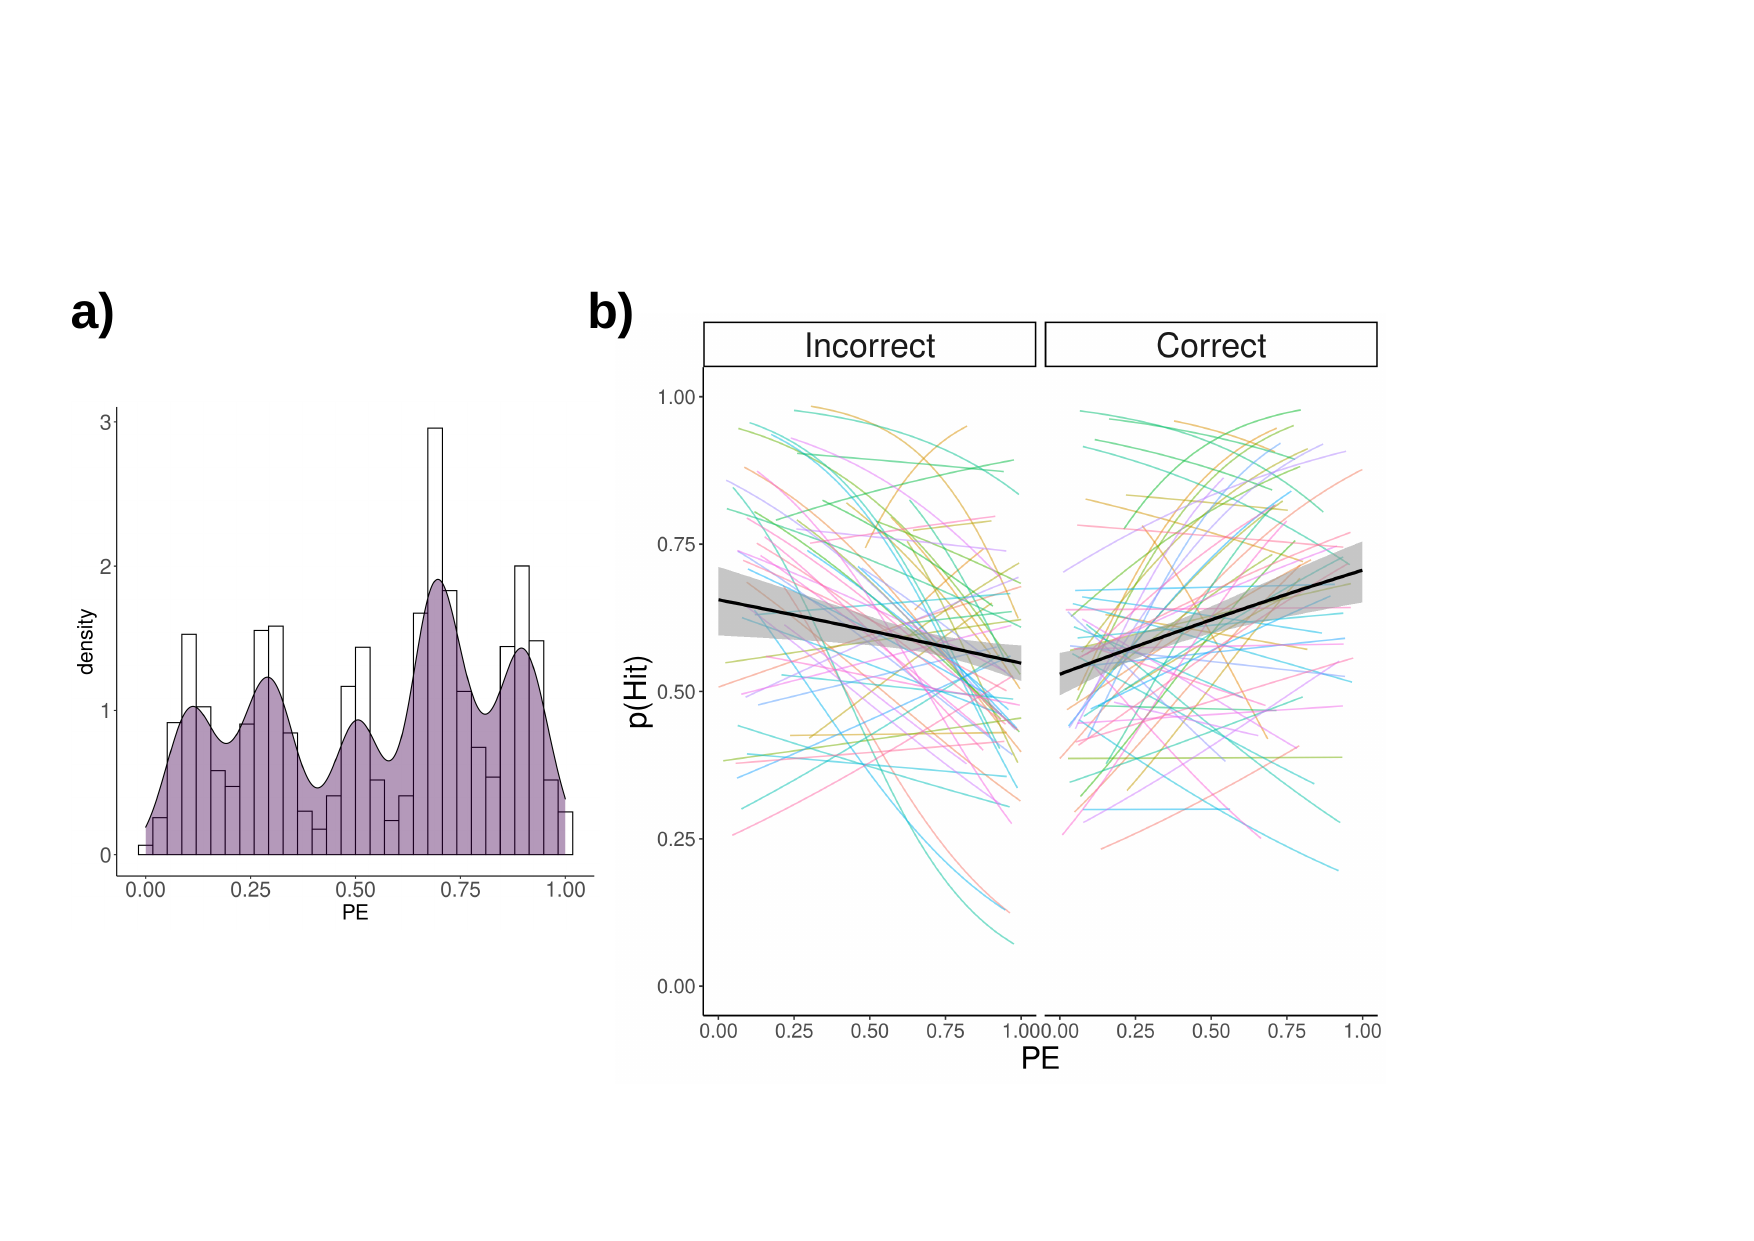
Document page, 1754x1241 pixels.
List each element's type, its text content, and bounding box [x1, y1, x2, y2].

picture [71, 401, 601, 930]
picture [615, 313, 1387, 1085]
text_box a) [55, 270, 237, 441]
text_box b) [572, 270, 754, 479]
